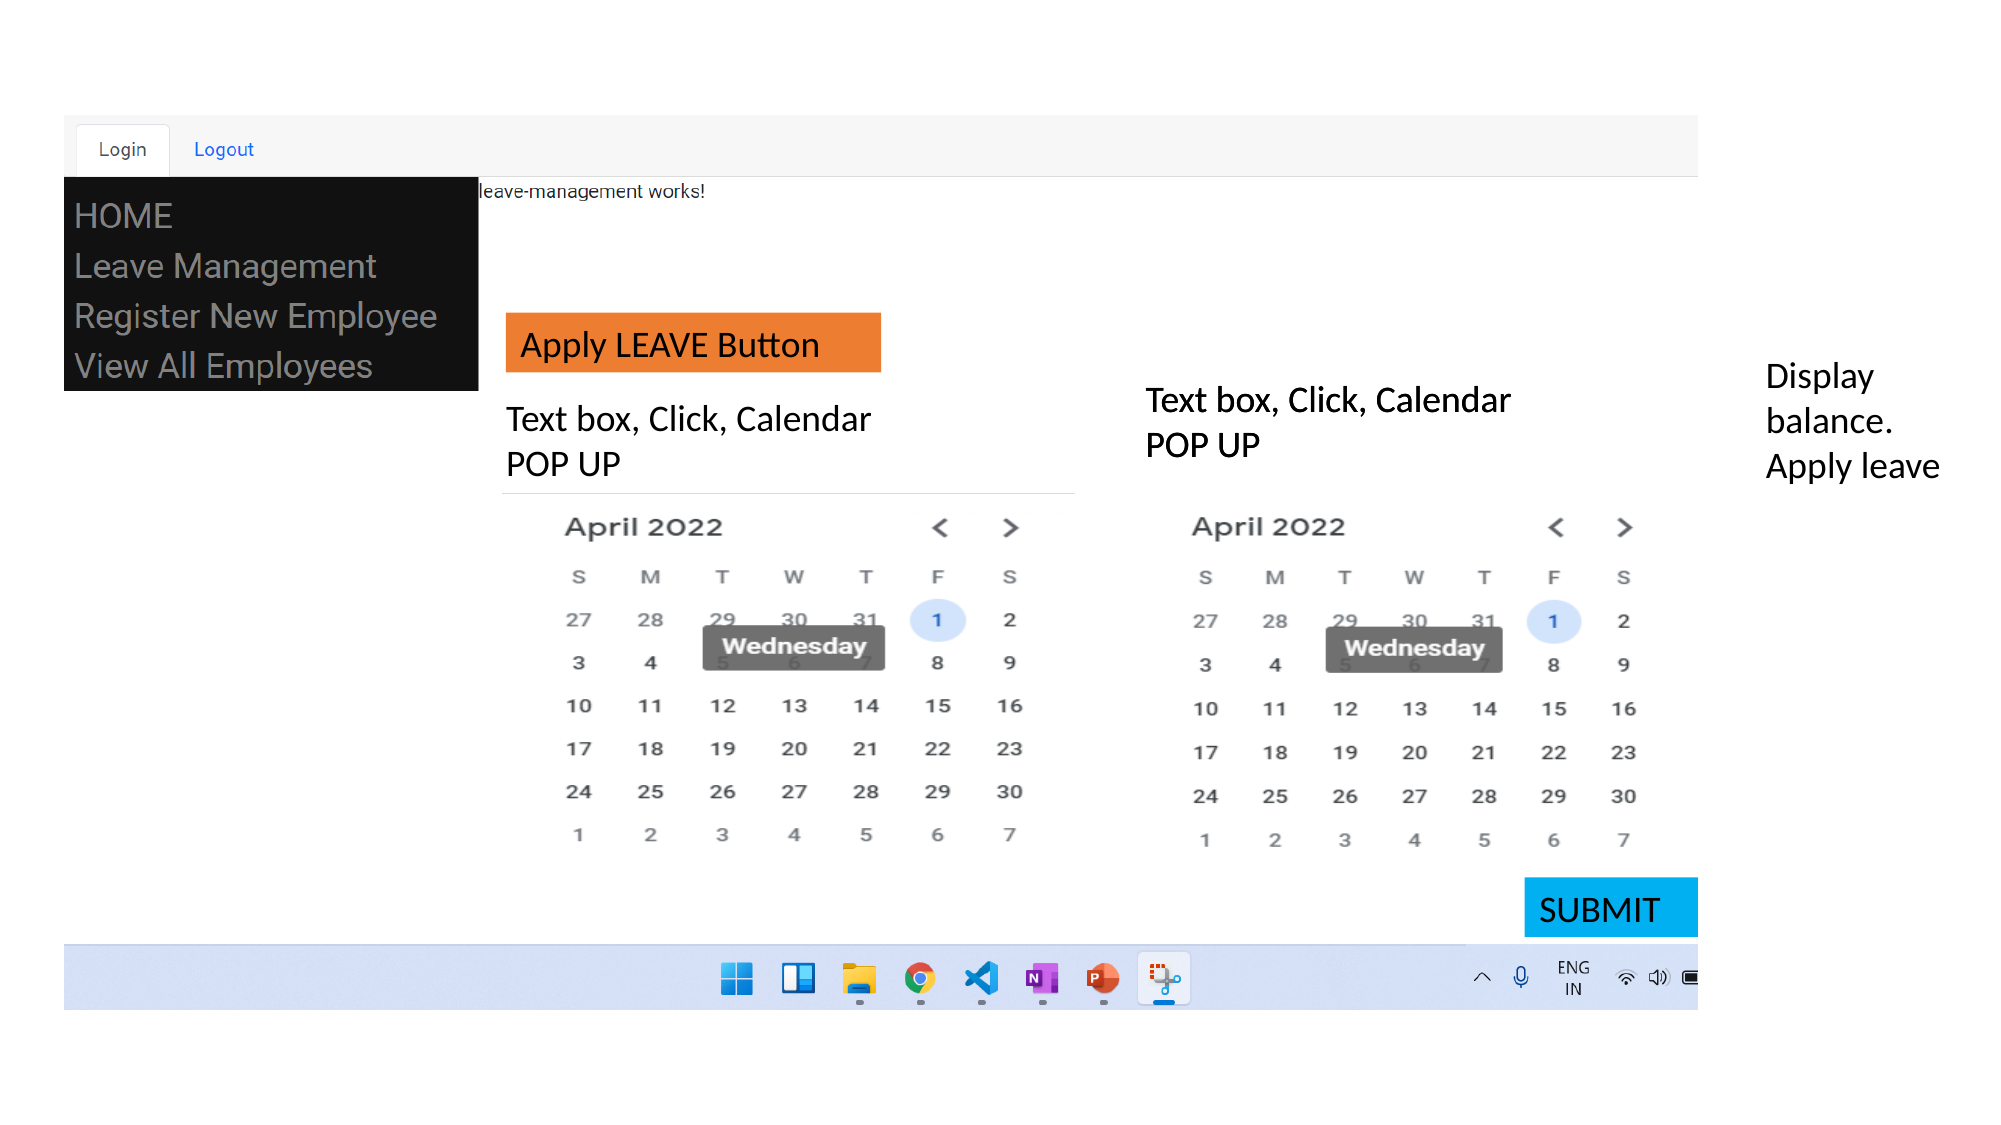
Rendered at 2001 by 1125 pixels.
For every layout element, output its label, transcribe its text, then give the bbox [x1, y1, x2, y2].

picture [64, 115, 1698, 1010]
text_box Display balance. Apply leave [1751, 343, 2000, 494]
